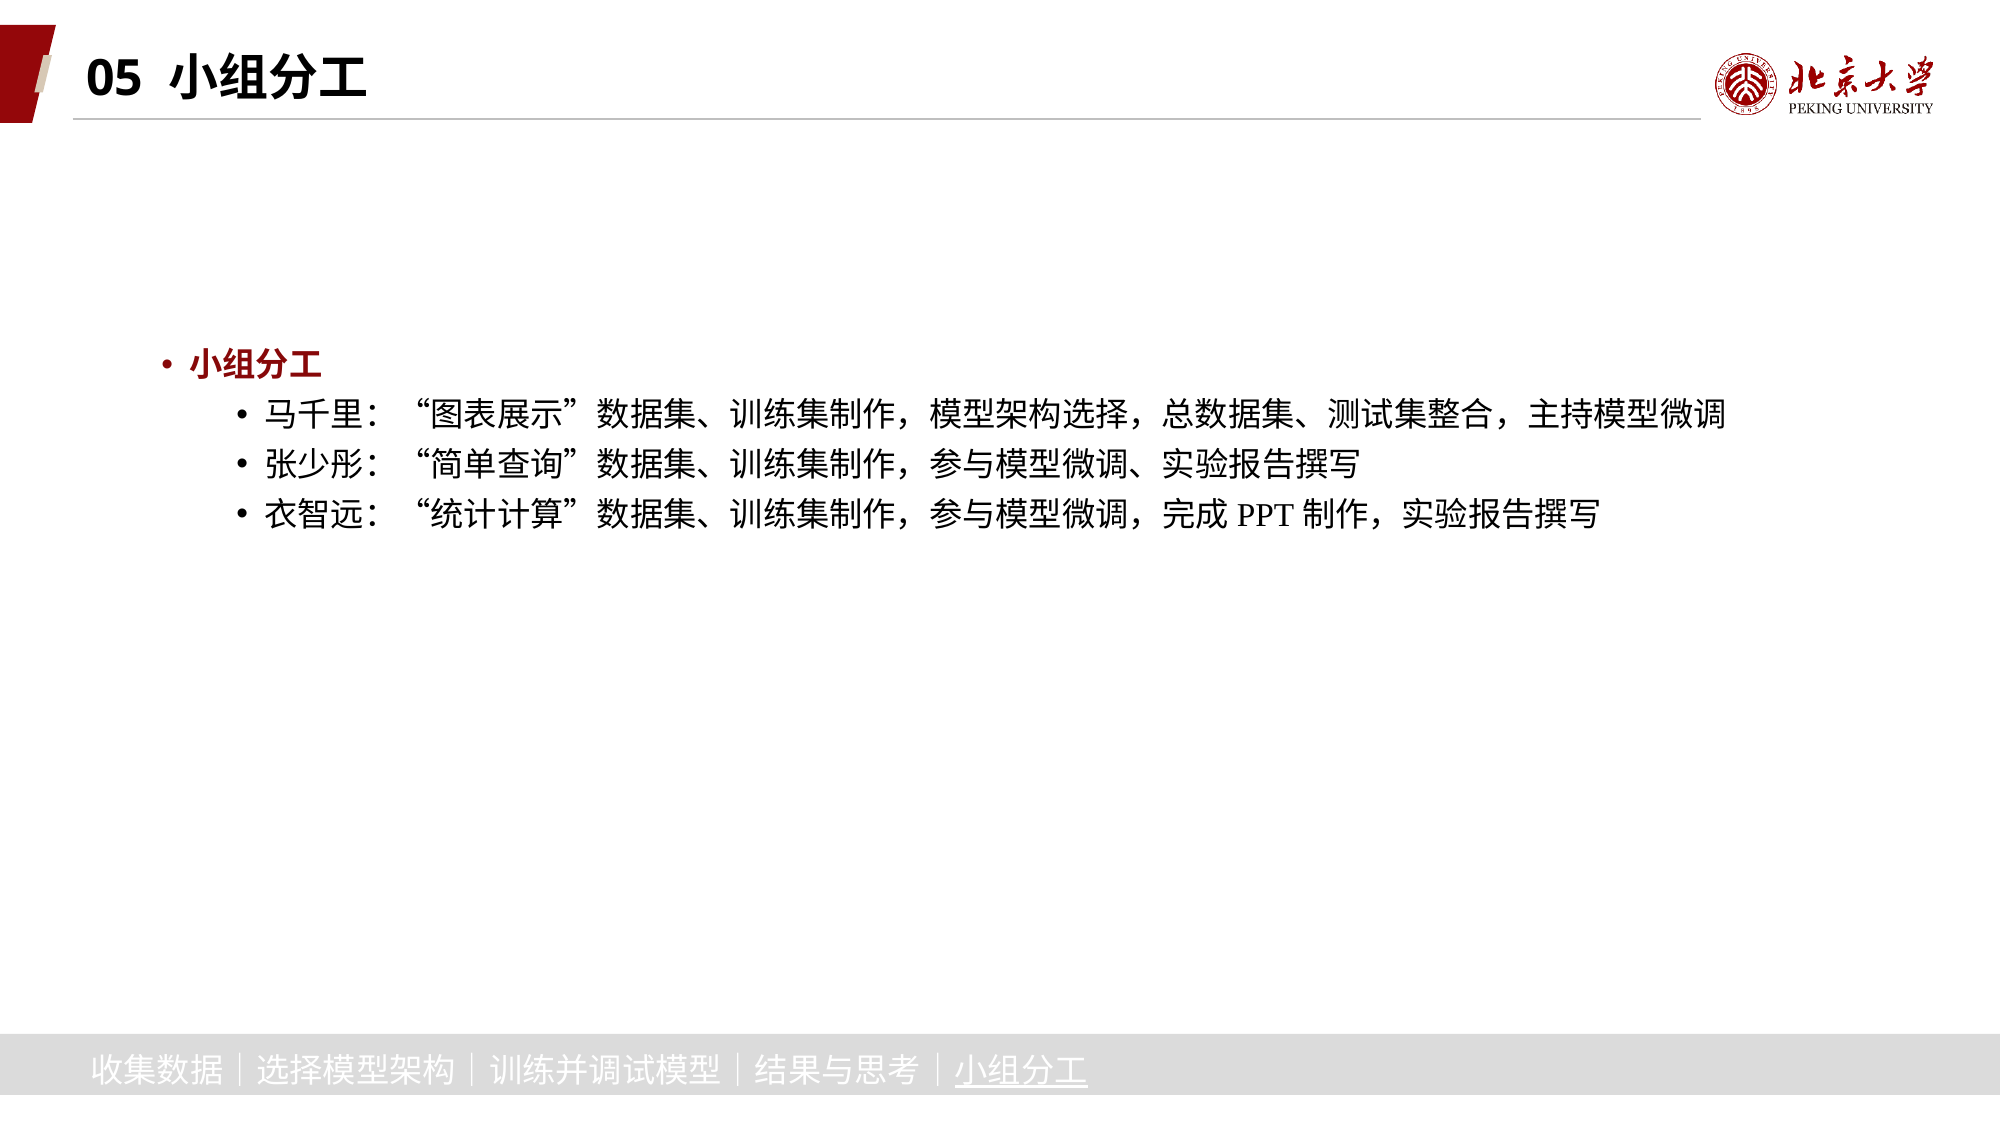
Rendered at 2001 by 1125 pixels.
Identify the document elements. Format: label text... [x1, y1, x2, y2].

text_box 收集数据｜选择模型架构｜训练并调试模型｜结果与思考｜小组分工 [0, 1033, 2000, 1095]
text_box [0, 24, 56, 123]
picture [1715, 53, 1933, 116]
text_box 05 小组分工 [71, 26, 1145, 89]
text_box 小组分工 马千里：“图表展示”数据集、训练集制作，模型架构选择，总数据集、测试集整合，主持模型微调 张少彤：“简单查询”数据集、训练集制作，参与模型微调、实验报告撰写 衣智远：“统计计算”数据集、训练集制作，参与模型微调，完成PPT制作，实验报告撰写 [71, 89, 1813, 738]
